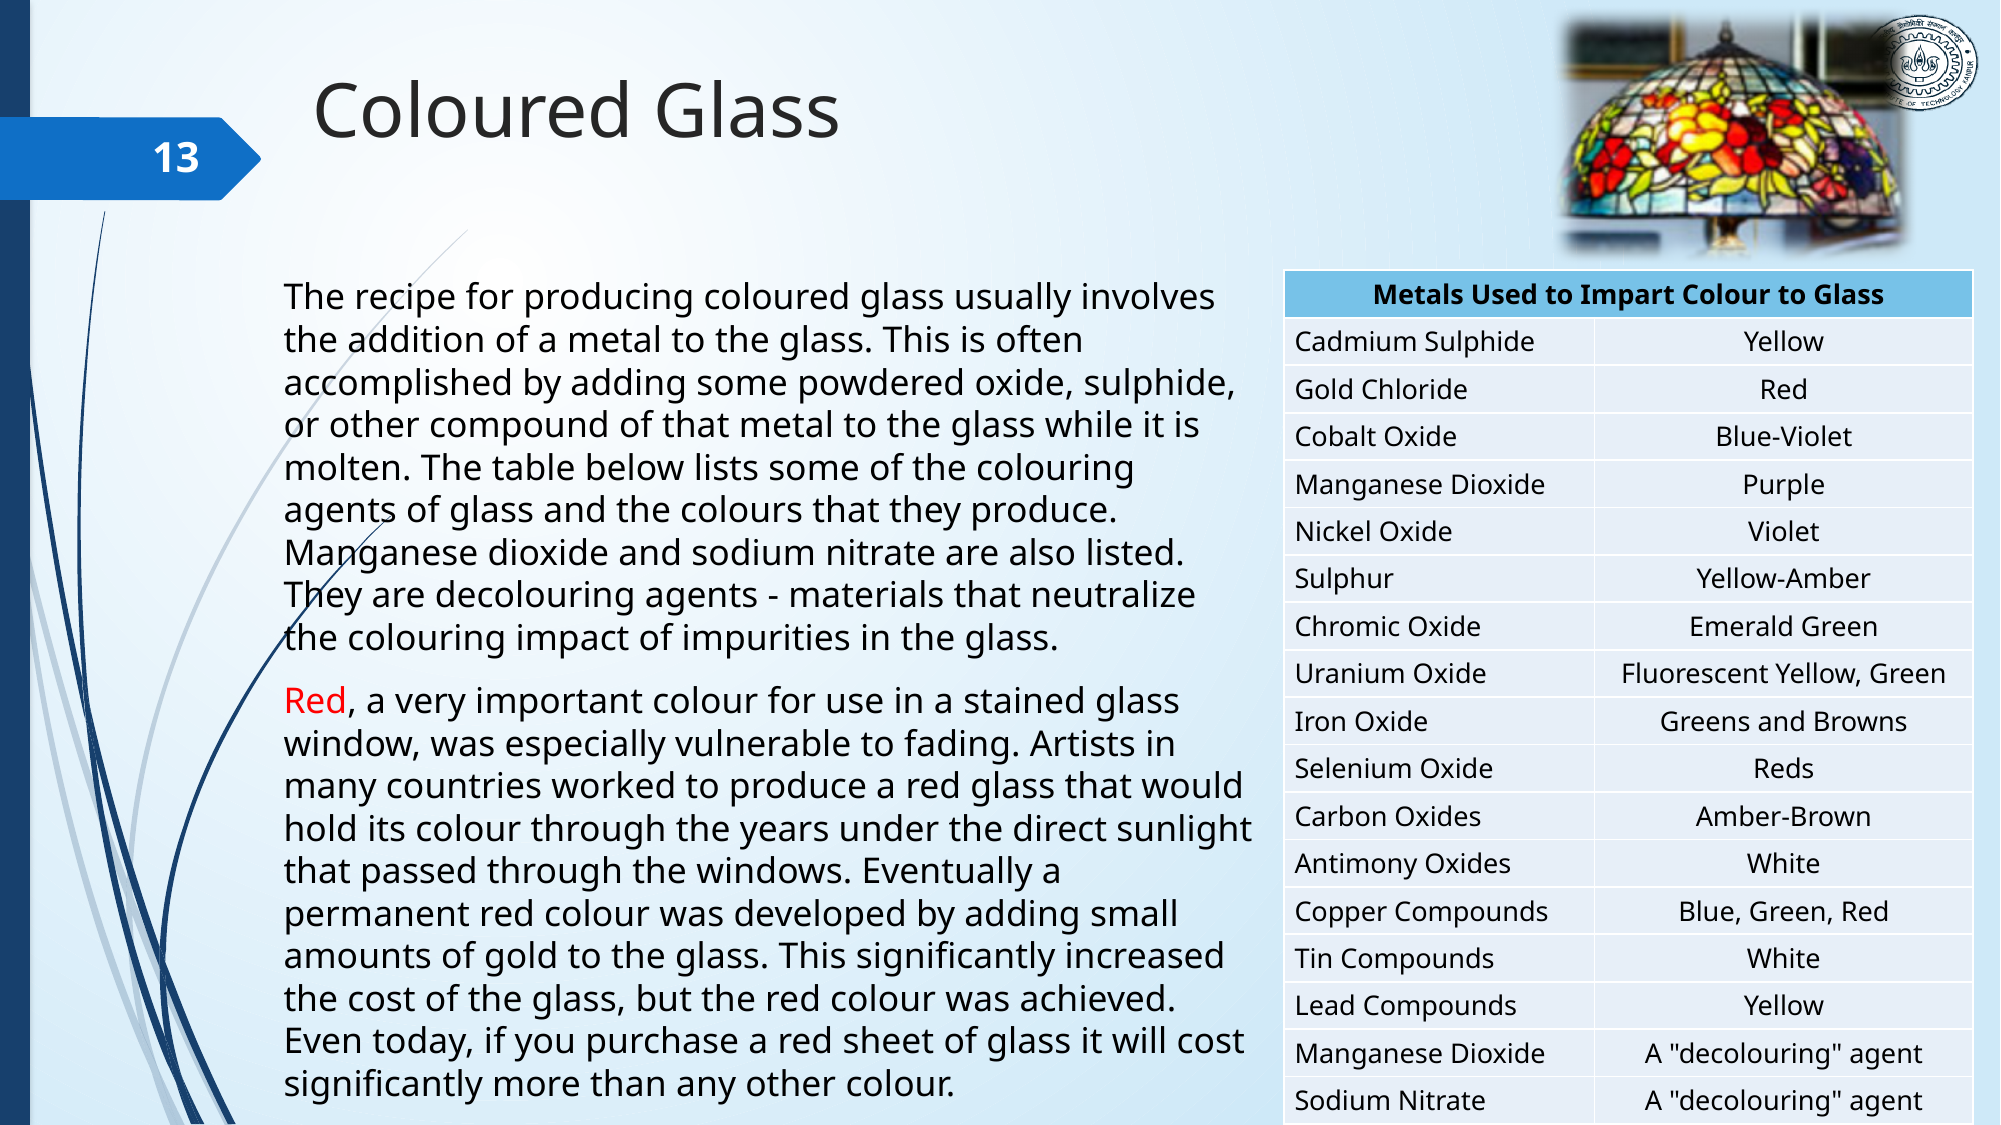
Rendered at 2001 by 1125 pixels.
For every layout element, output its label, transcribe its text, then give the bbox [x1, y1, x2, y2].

table_cell Blue, Green, Red [1595, 888, 1972, 933]
table_cell White [1595, 935, 1972, 981]
table_cell Tin Compounds [1285, 935, 1594, 981]
text_box The recipe for producing coloured glass usually involves the addition of a metal to the glass. This is often accomplished by adding some powdered oxide, sulphide, or other compound of that metal to the glass while it is molten. The table below lists some of the colouring agents of glass and the colours that they produce. Manganese dioxide and sodium nitrate are also listed. They are decolouring agents - materials that neutralize the colouring impact of impurities in the glass. Red, a very important colour for use in a stained glass window, was especially vulnerable to fading. Artists in many countries worked to produce a red glass that would hold its colour through the years under the direct sunlight that passed through the windows. Eventually a permanent red colour was developed by adding small amounts of gold to the glass. This significantly increased the cost of the glass, but the red colour was achieved. Even today, if you purchase a red sheet of glass it will cost significantly more than any other colour. [268, 267, 1272, 1085]
table_cell Greens and Browns [1595, 698, 1972, 744]
table_cell Uranium Oxide [1285, 651, 1594, 696]
table_cell Copper Compounds [1285, 888, 1594, 933]
table_cell Violet [1595, 508, 1972, 554]
table_cell Nickel Oxide [1285, 508, 1594, 554]
table_cell Yellow [1595, 319, 1972, 364]
table_cell White [1595, 840, 1972, 886]
table_cell Manganese Dioxide [1285, 1030, 1594, 1076]
slide_number 13 [87, 129, 216, 190]
table_cell Purple [1595, 461, 1972, 507]
table_cell Amber-Brown [1595, 793, 1972, 839]
picture [1549, 5, 1983, 265]
table_cell Lead Compounds [1285, 983, 1594, 1028]
table_cell Manganese Dioxide [1285, 461, 1594, 507]
table_cell Blue-Violet [1595, 414, 1972, 459]
table_cell Cadmium Sulphide [1285, 319, 1594, 364]
table_cell Carbon Oxides [1285, 793, 1594, 839]
table_cell Emerald Green [1595, 603, 1972, 649]
table_cell Sodium Nitrate [1285, 1077, 1594, 1123]
table_cell Iron Oxide [1285, 698, 1594, 744]
table_cell Chromic Oxide [1285, 603, 1594, 649]
table_cell A "decolouring" agent [1595, 1030, 1972, 1076]
table_cell Reds [1595, 745, 1972, 791]
table_cell Cobalt Oxide [1285, 414, 1594, 459]
table_header Metals Used to Impart Colour to Glass [1285, 271, 1972, 317]
table_cell Yellow-Amber [1595, 556, 1972, 601]
table_cell Gold Chloride [1285, 366, 1594, 412]
table_cell Fluorescent Yellow, Green [1595, 651, 1972, 696]
title Coloured Glass [297, 54, 1544, 238]
table_cell Yellow [1595, 983, 1972, 1028]
table_cell Antimony Oxides [1285, 840, 1594, 886]
table_cell Red [1595, 366, 1972, 412]
table_cell Sulphur [1285, 556, 1594, 601]
table_cell Selenium Oxide [1285, 745, 1594, 791]
table_cell A "decolouring" agent [1595, 1077, 1972, 1123]
